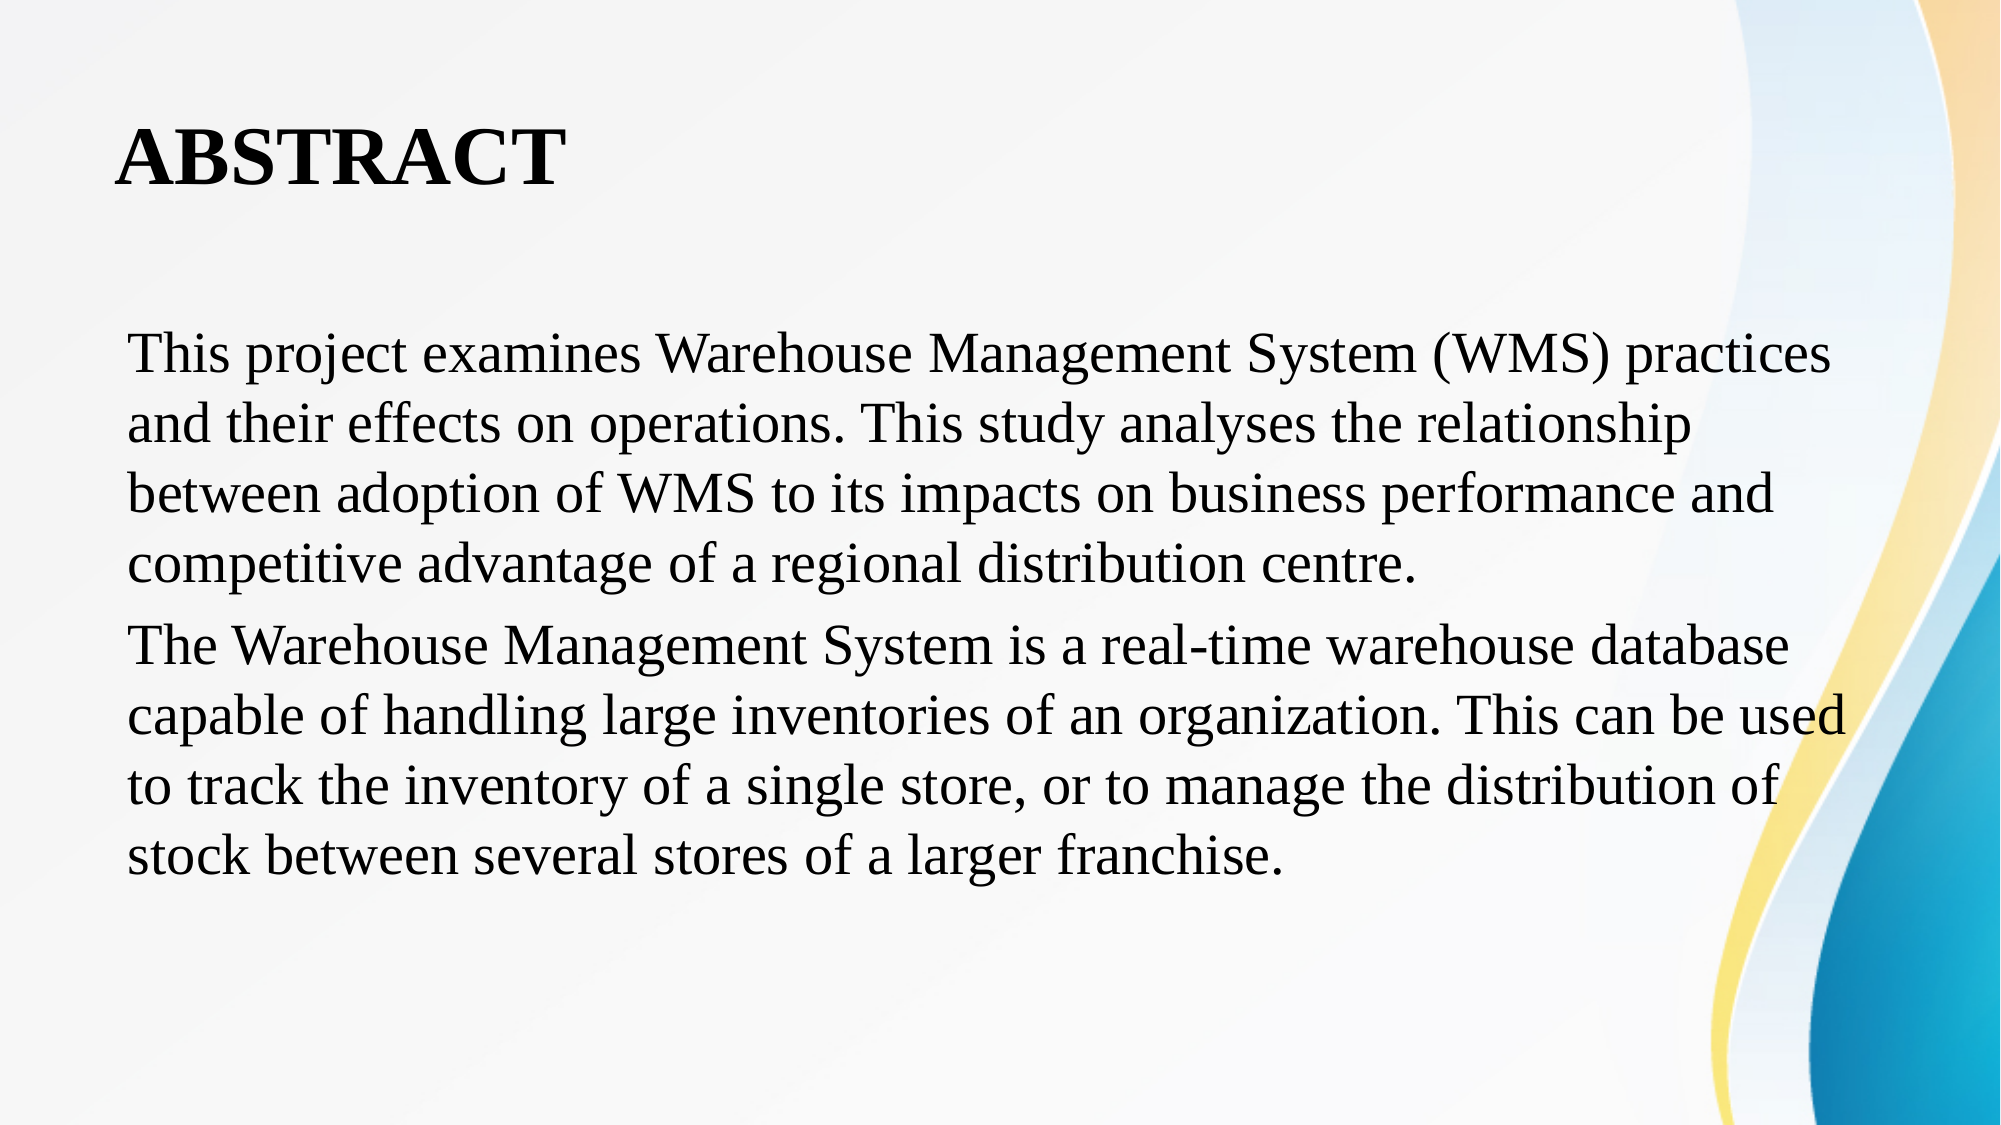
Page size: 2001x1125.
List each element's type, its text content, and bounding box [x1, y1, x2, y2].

list This project examines Warehouse Management System (WMS) practices and their effects on operations. This study analyses the relationship between adoption of WMS to its impacts on business performance and competitive advantage of a regional distribution centre. The Warehouse Management System is a real-time warehouse database capable of handling large inventories of an organization. This can be used to track the inventory of a single store, or to manage the distribution of stock between several stores of a larger franchise. [112, 245, 1914, 1059]
picture [0, 0, 2001, 1125]
title ABSTRACT [99, 77, 1901, 225]
